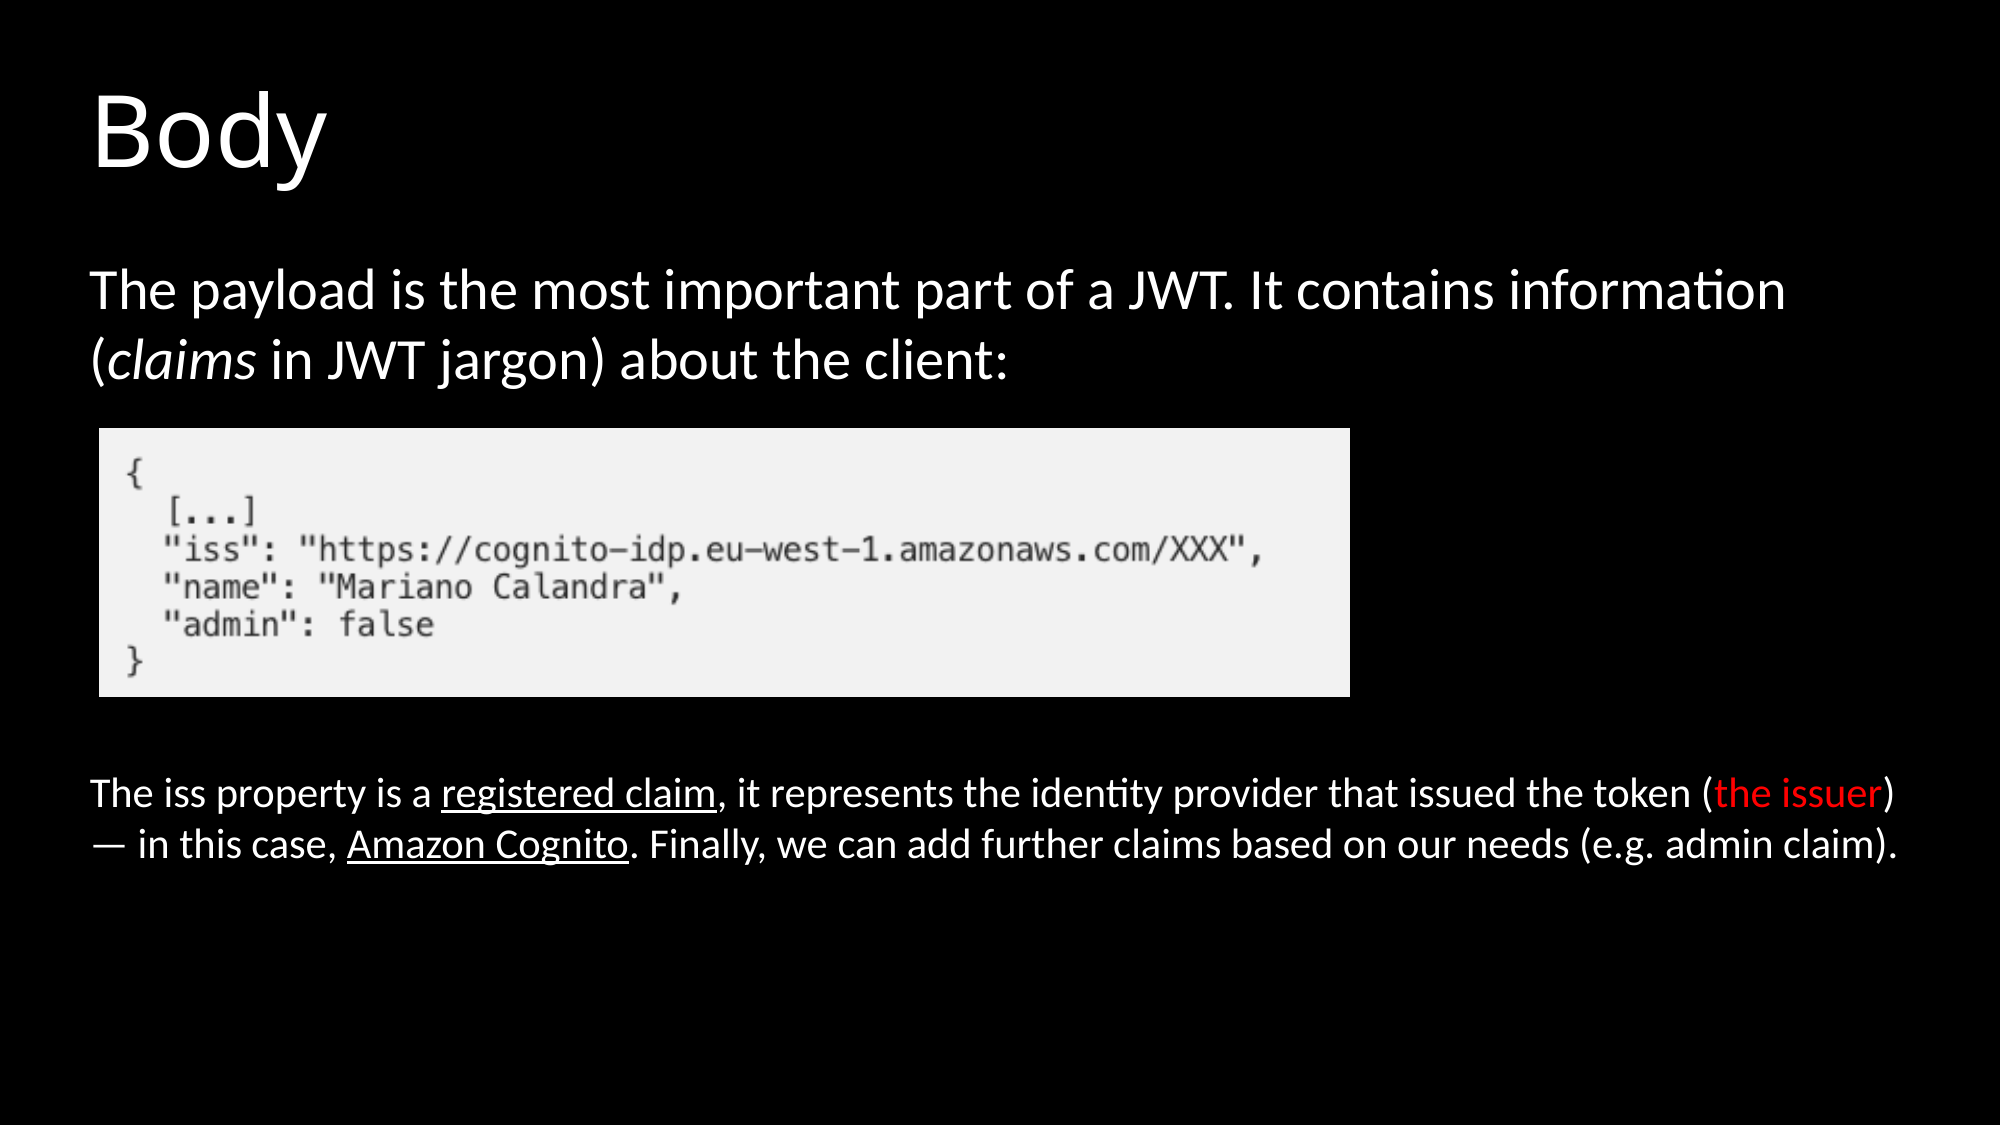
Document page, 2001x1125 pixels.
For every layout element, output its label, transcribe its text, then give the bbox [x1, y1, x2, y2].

picture [99, 428, 1350, 697]
text_box The payload is the most important part of a JWT. It contains information (claims in JWT jargon) about the client: [74, 243, 1926, 368]
title Body [74, 26, 1800, 243]
text_box The iss property is a registered claim, it represents the identity provider that issued the token (the issuer)— in this case, Amazon Cognito. Finally, we can add further claims based on our needs (e.g. admin claim). [74, 757, 1926, 882]
